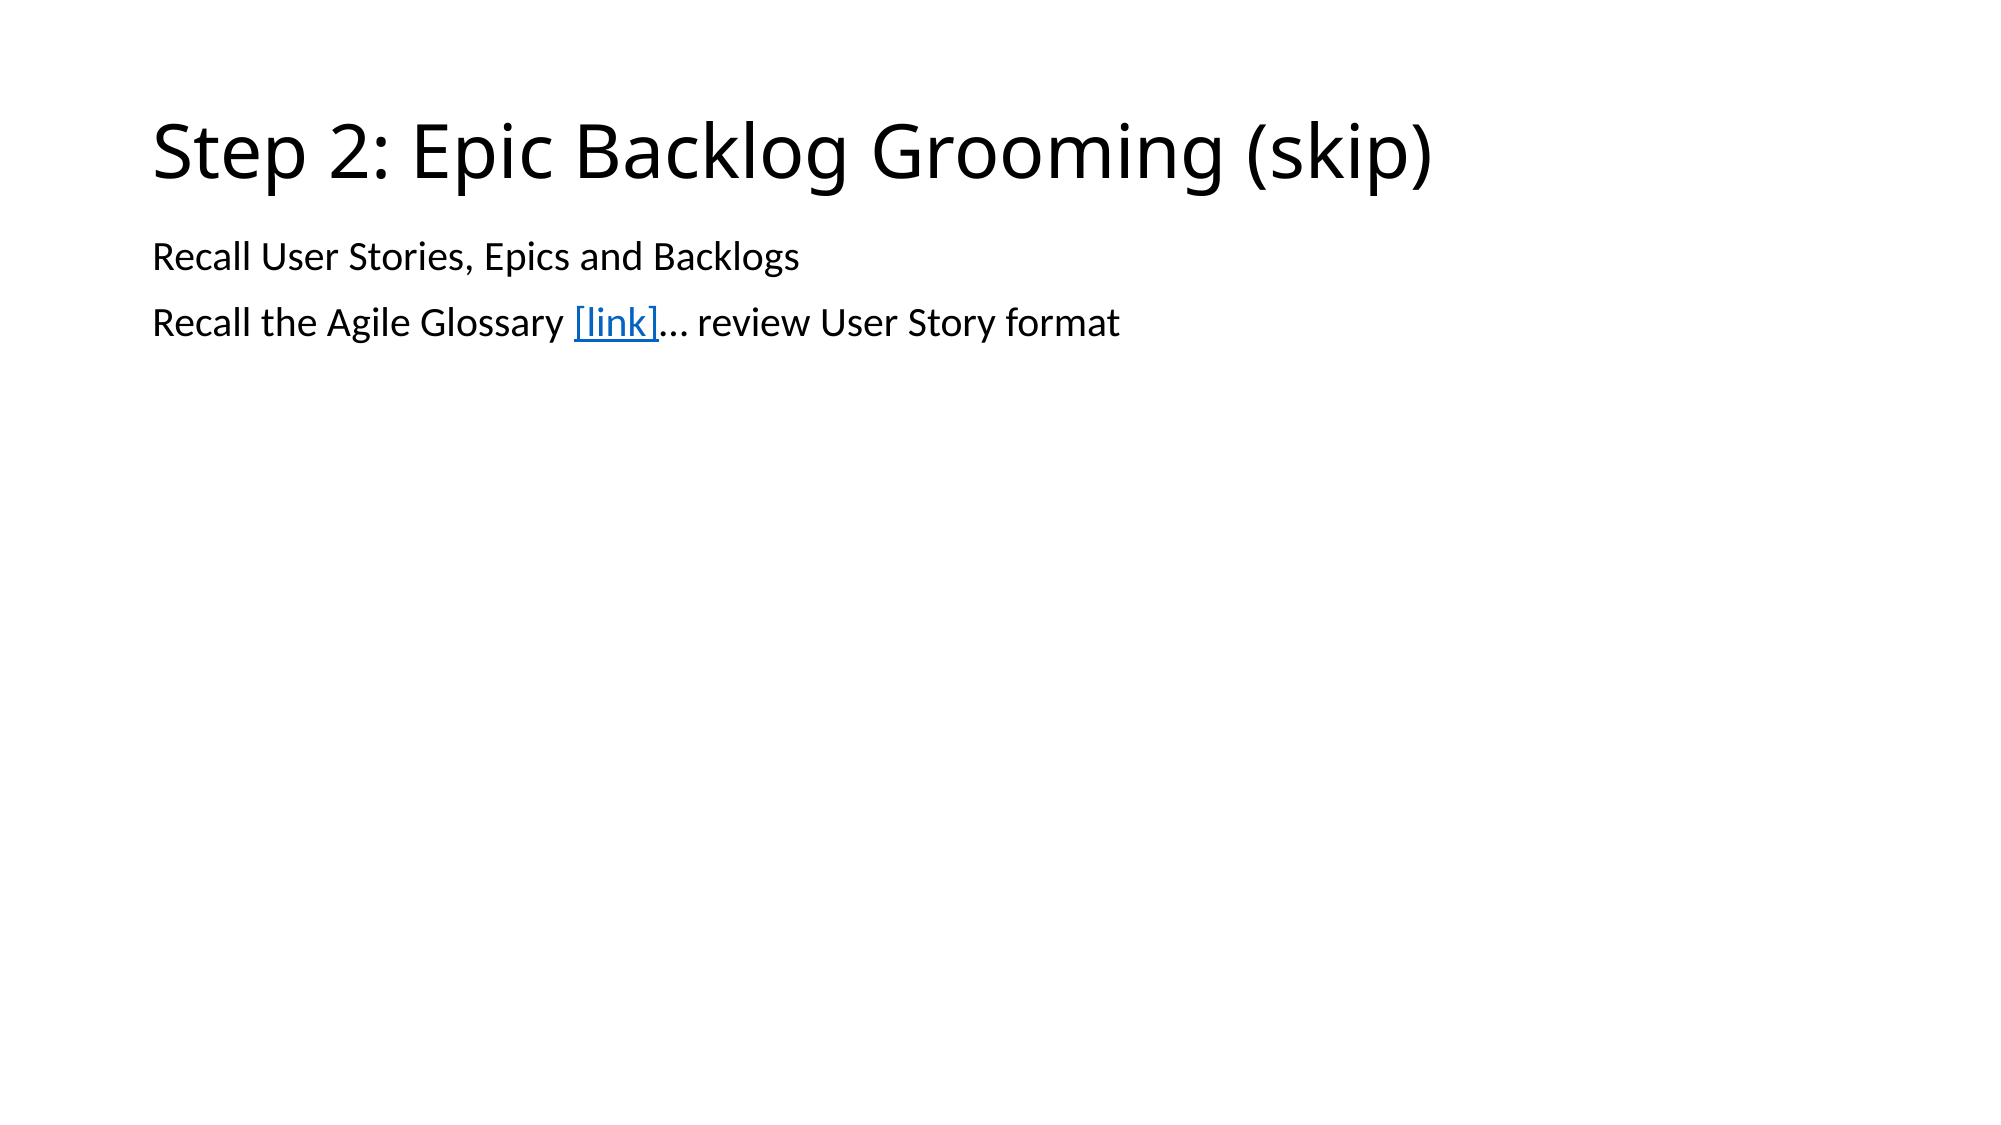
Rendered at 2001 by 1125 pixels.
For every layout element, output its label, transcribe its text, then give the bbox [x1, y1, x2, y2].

list Recall User Stories, Epics and Backlogs Recall the Agile Glossary [link]… review User Story format [137, 226, 1863, 1032]
title Step 2: Epic Backlog Grooming (skip) [137, 92, 1863, 215]
